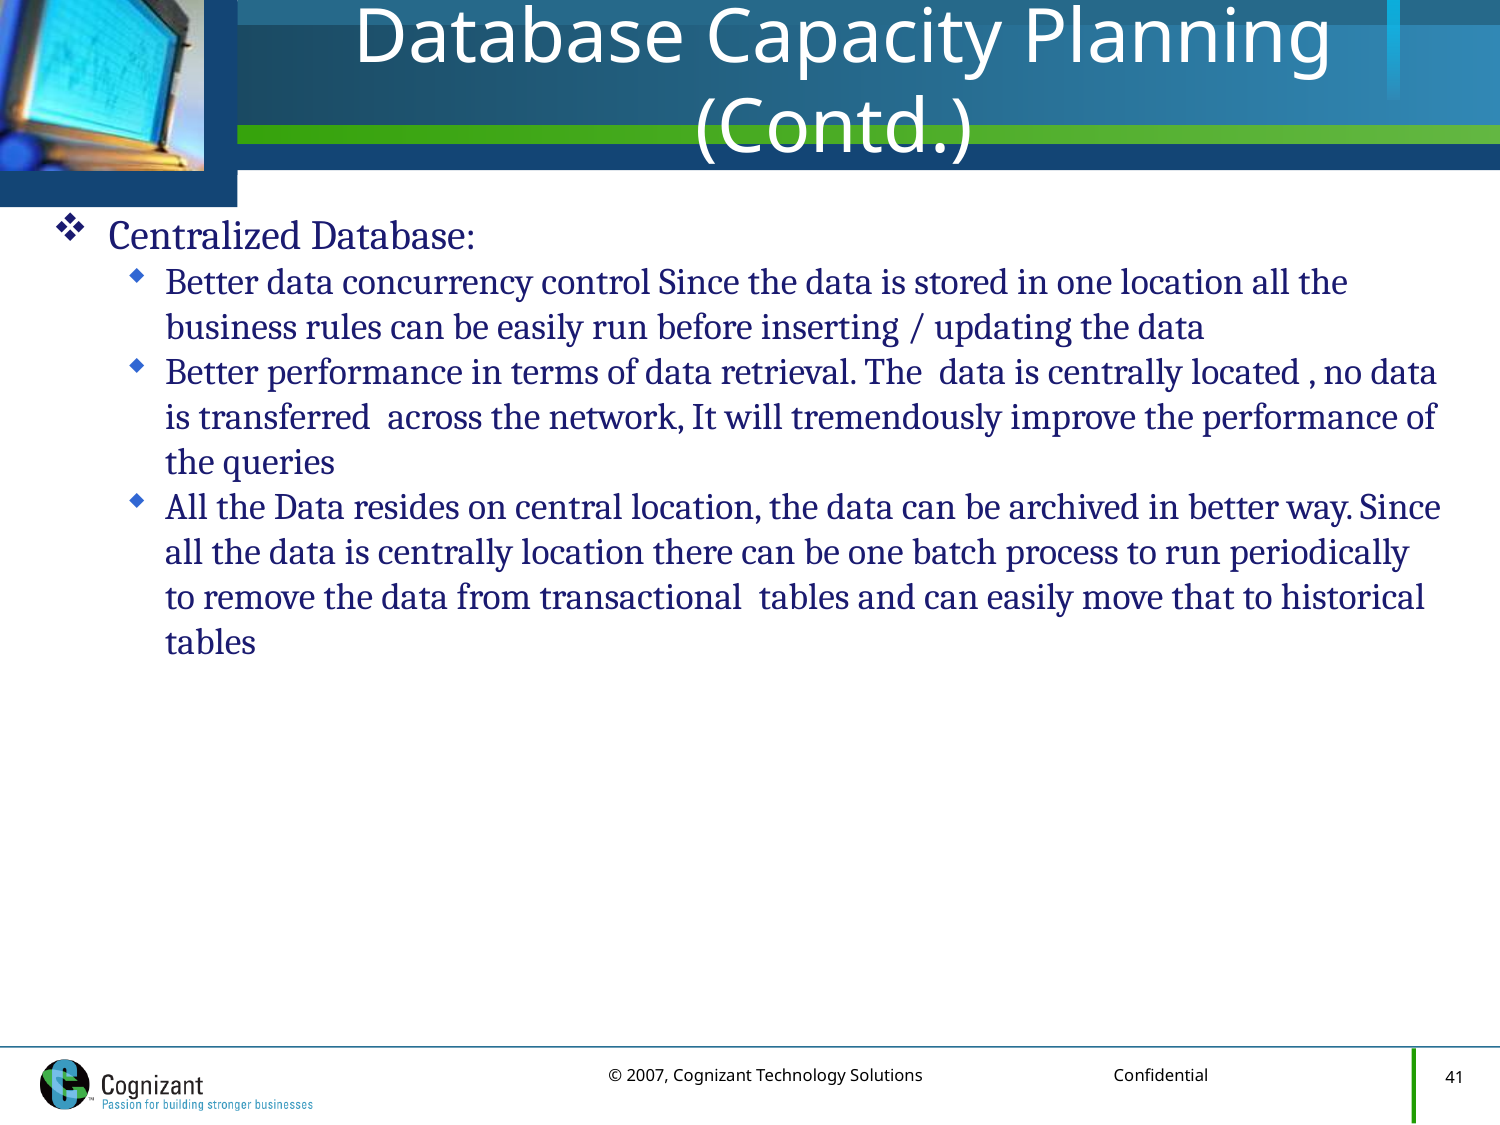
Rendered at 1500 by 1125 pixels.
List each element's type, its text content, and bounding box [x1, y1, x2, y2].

title Database Capacity Planning (Contd.) [237, 33, 1451, 122]
picture [39, 1059, 313, 1111]
list Centralized Database: Better data concurrency control Since the data is stored in one location all the business rules can be easily run before inserting / updating the data Better performance in terms of data retrieval. The data is centrally located , no data is transferred across the network, It will tremendously improve the performance of the queries All the Data resides on central location, the data can be archived in better way. Since all the data is centrally location there can be one batch process to run periodically to remove the data from transactional tables and can easily move that to historical tables [37, 199, 1463, 1024]
slide_number 41 [1418, 1058, 1492, 1112]
picture [0, 0, 204, 171]
